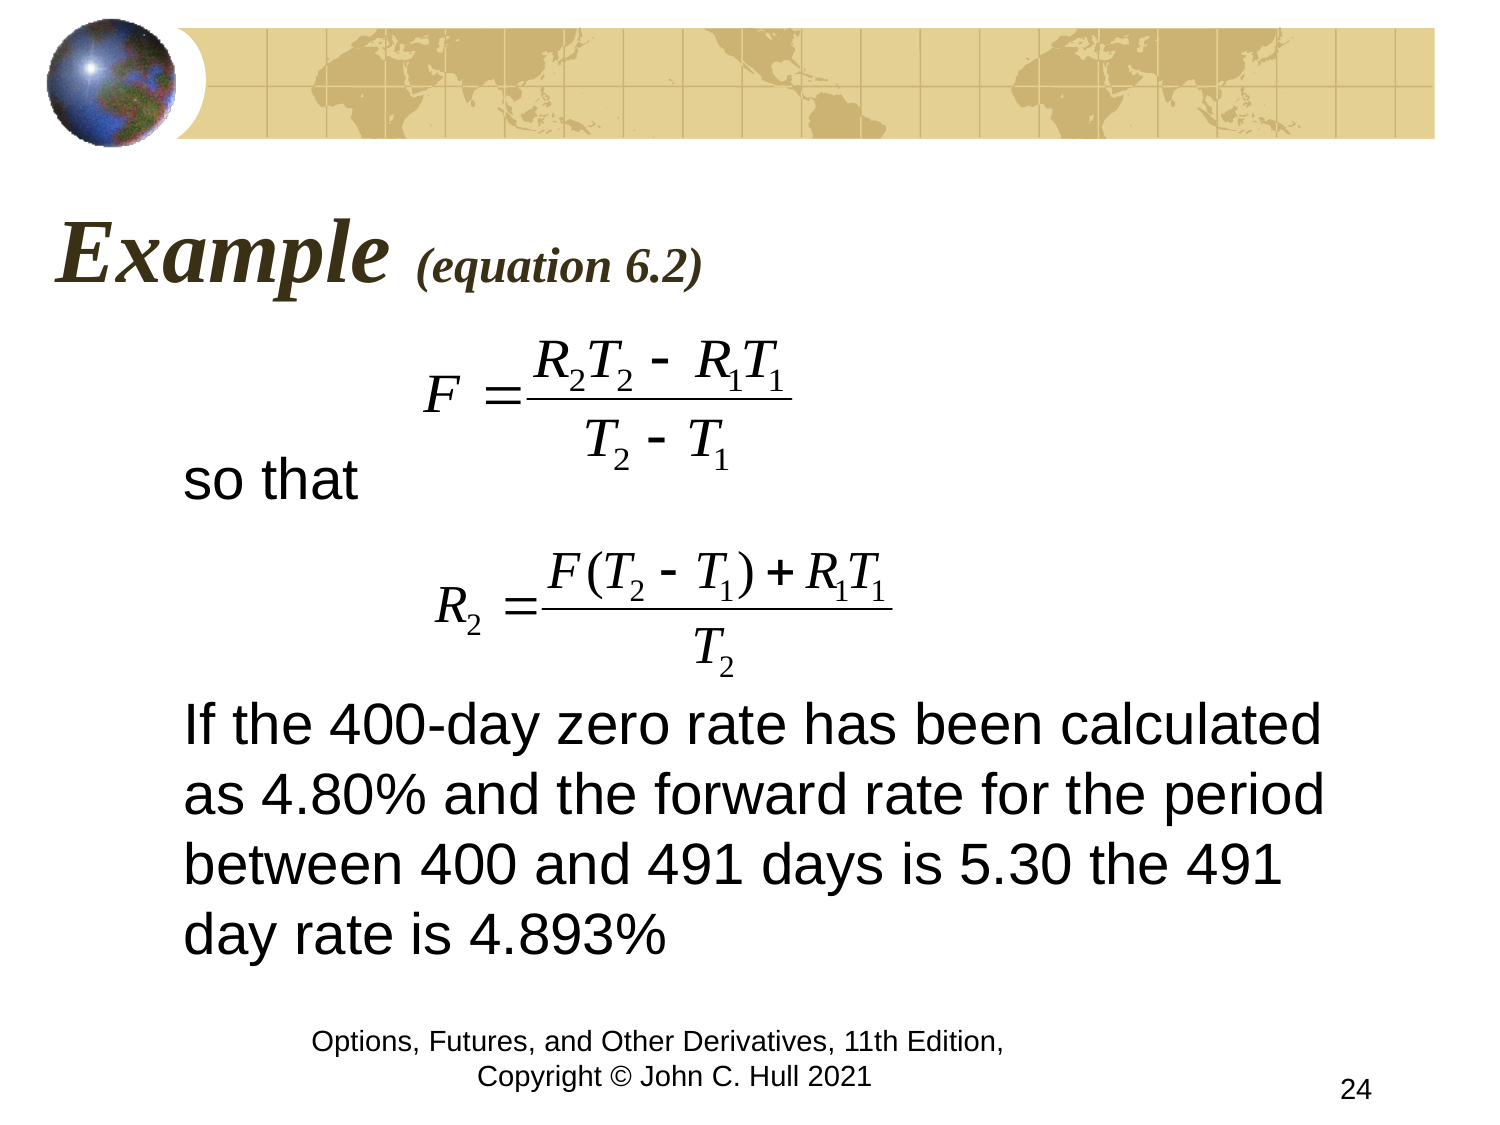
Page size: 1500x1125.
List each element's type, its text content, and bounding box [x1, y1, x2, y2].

footer Options, Futures, and Other Derivatives, 11th Edition, Copyright © John C. Hull 2021 [262, 1024, 1088, 1101]
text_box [424, 537, 902, 689]
slide_number 24 [1074, 1037, 1388, 1113]
list so that If the 400-day zero rate has been calculated as 4.80% and the forward rate for the period between 400 and 491 days is 5.30 the 491 day rate is 4.893% [112, 352, 1388, 1028]
title Example (equation 6.2) [40, 152, 1316, 341]
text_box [412, 324, 803, 483]
picture [42, 14, 190, 151]
